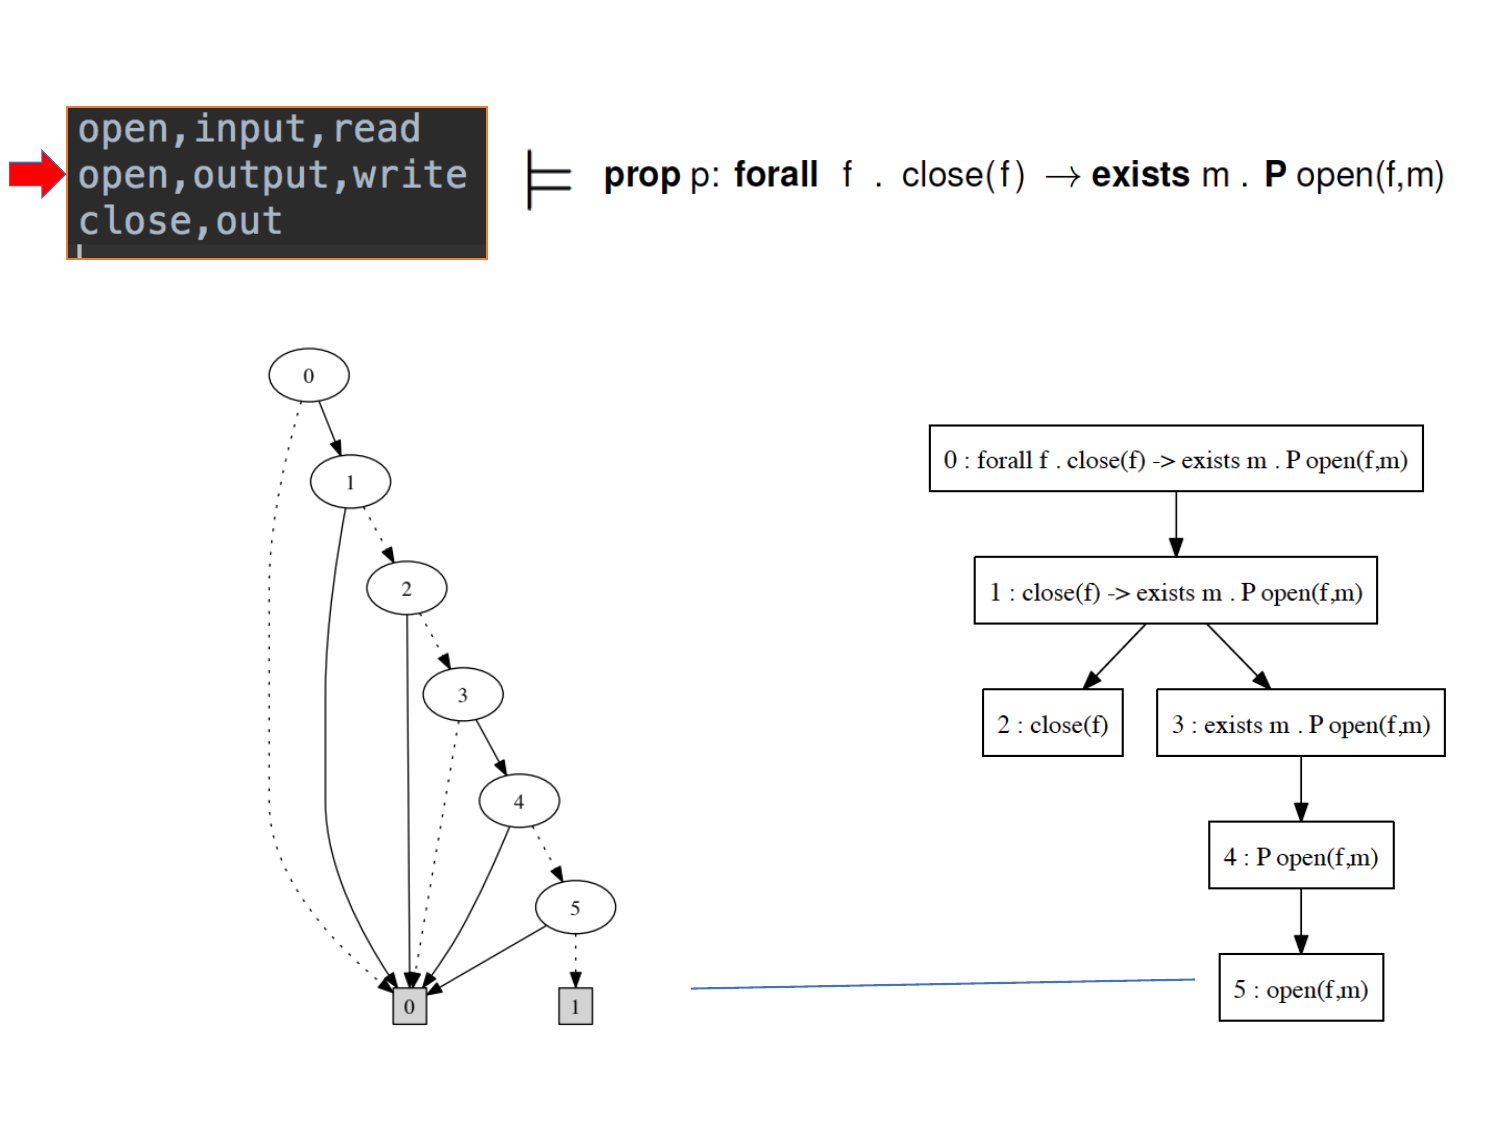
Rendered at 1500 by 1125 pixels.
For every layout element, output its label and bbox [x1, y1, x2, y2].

text_box [8, 149, 67, 200]
picture [67, 108, 487, 259]
picture [508, 141, 1485, 227]
picture [25, 265, 1472, 1101]
text_box [690, 979, 1196, 989]
